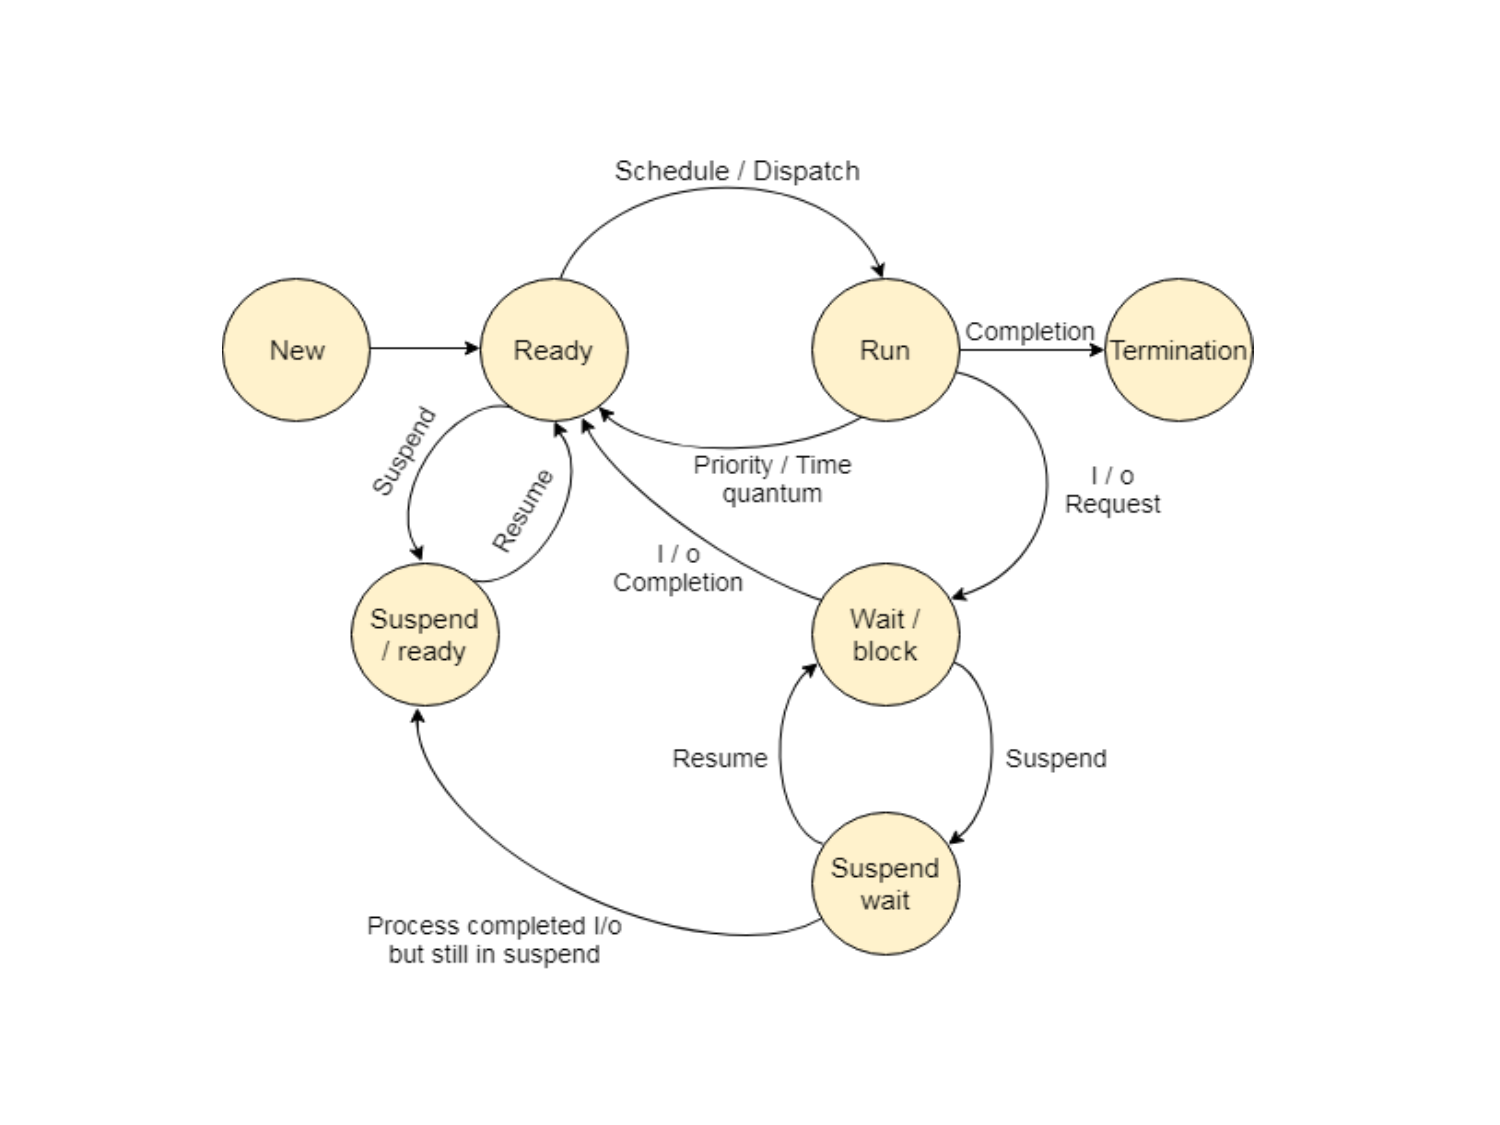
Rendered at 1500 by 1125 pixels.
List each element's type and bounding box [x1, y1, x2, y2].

picture [222, 152, 1255, 997]
